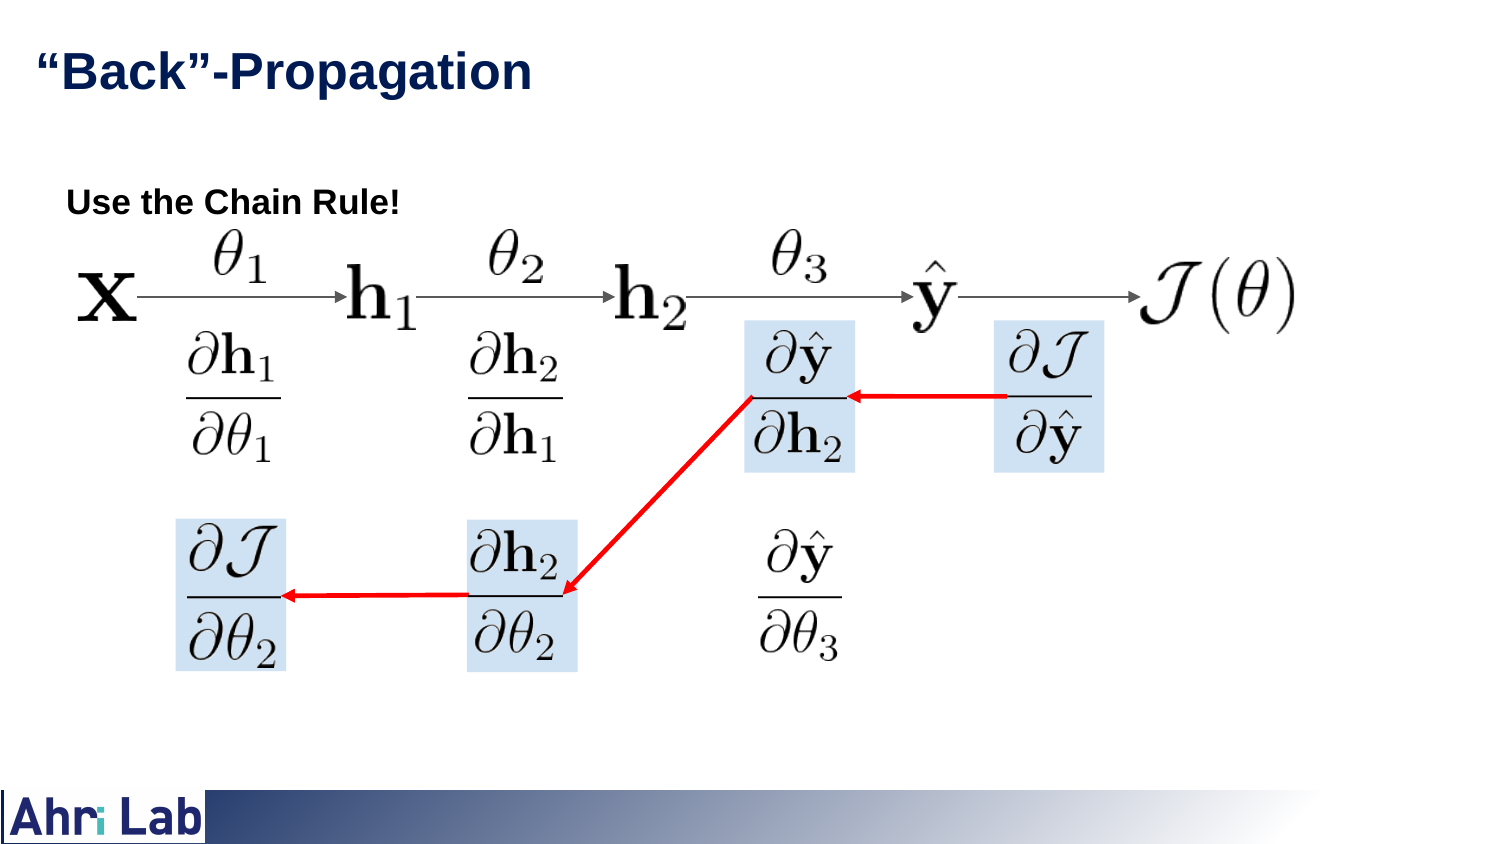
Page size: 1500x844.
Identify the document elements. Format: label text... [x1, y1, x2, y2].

picture [346, 263, 417, 330]
picture [1140, 257, 1296, 337]
picture [77, 273, 138, 321]
picture [4, 787, 205, 843]
picture [488, 229, 543, 283]
picture [913, 260, 958, 334]
title “Back”-Propagation [20, 22, 1480, 117]
picture [615, 263, 686, 330]
picture [186, 523, 282, 669]
picture [468, 331, 563, 462]
picture [186, 331, 281, 462]
picture [1006, 329, 1092, 464]
picture [771, 229, 828, 283]
picture [212, 229, 267, 283]
picture [757, 529, 842, 661]
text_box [562, 396, 754, 596]
picture [752, 330, 847, 463]
picture [468, 529, 563, 661]
list Use the Chain Rule! [51, 157, 1449, 747]
